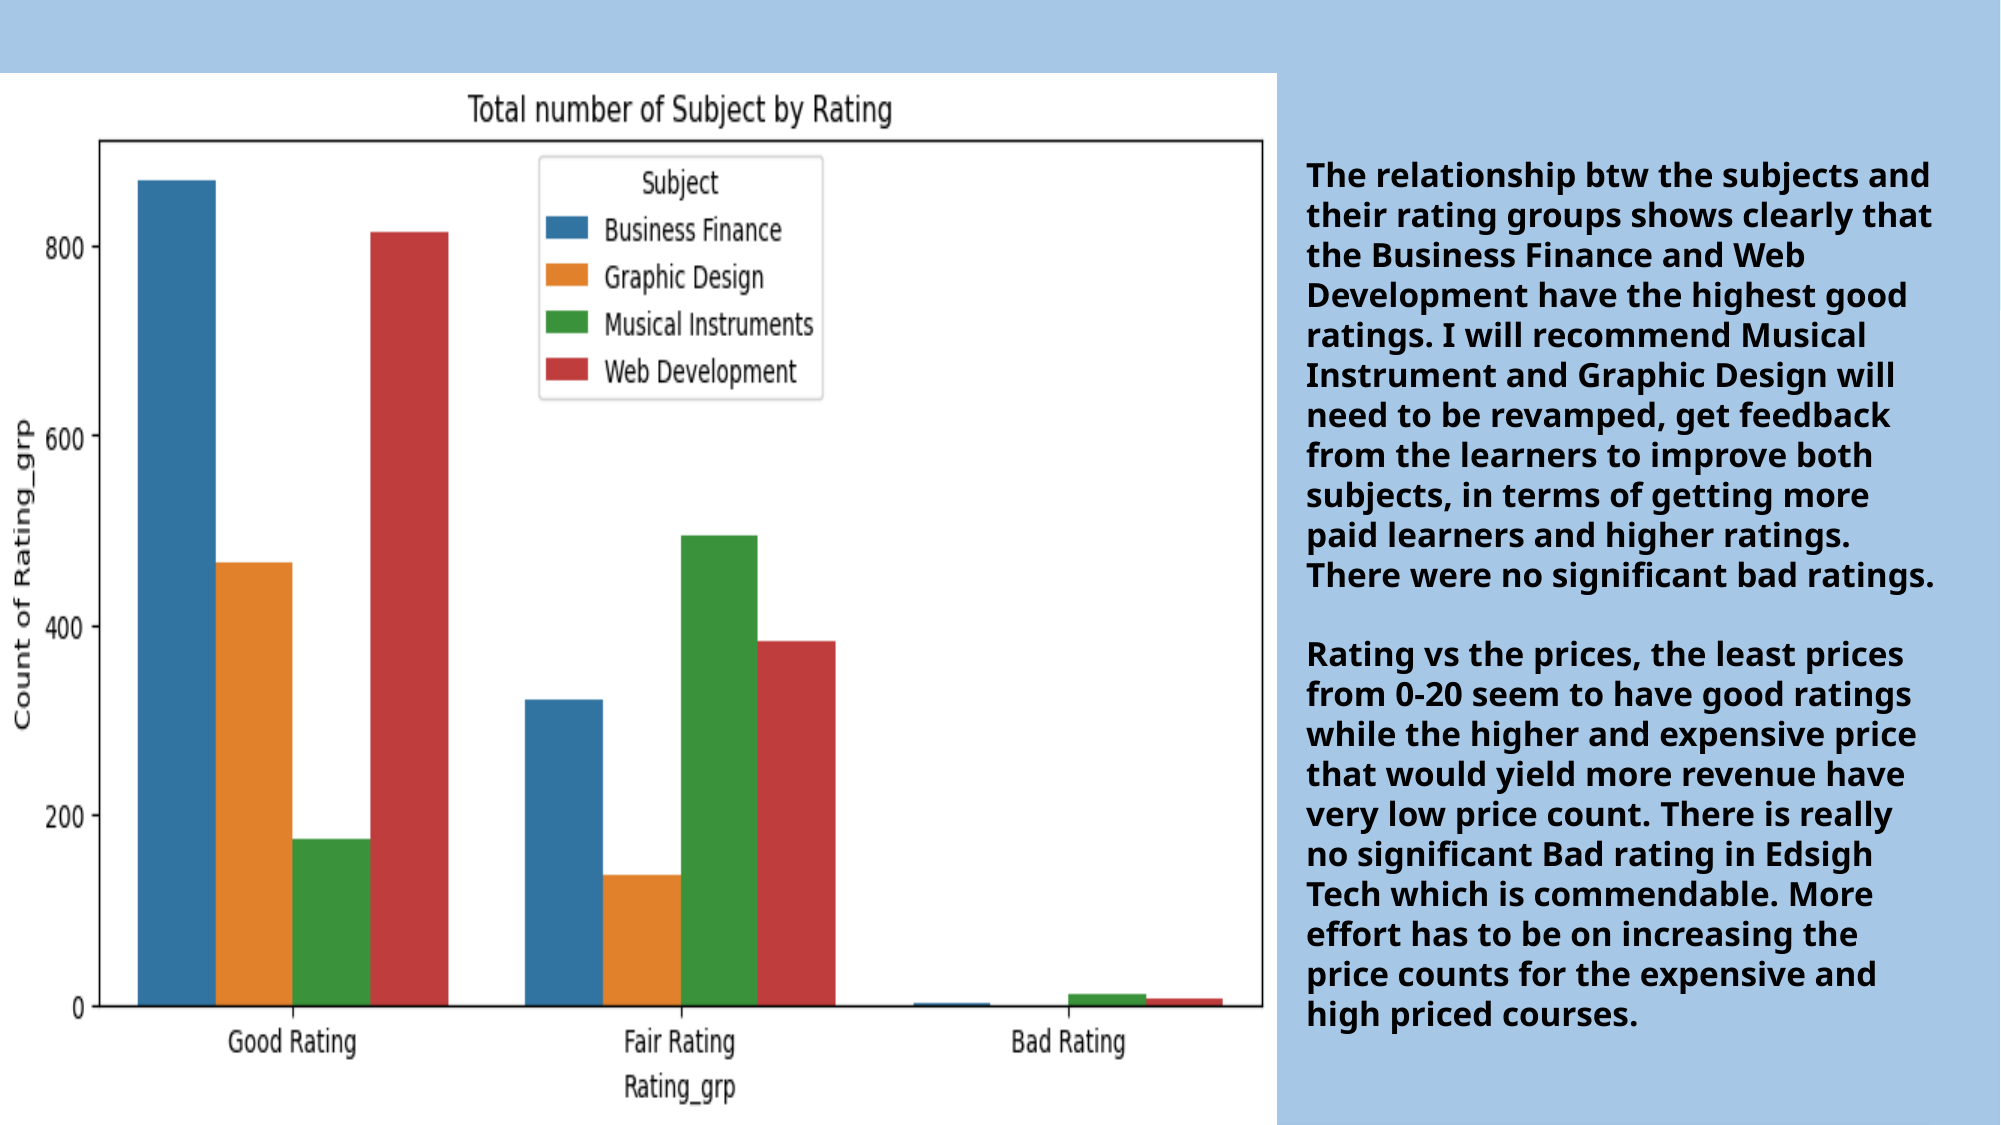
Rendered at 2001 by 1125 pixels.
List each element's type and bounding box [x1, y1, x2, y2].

picture [0, 73, 1277, 1125]
list [0, 0, 2000, 1125]
